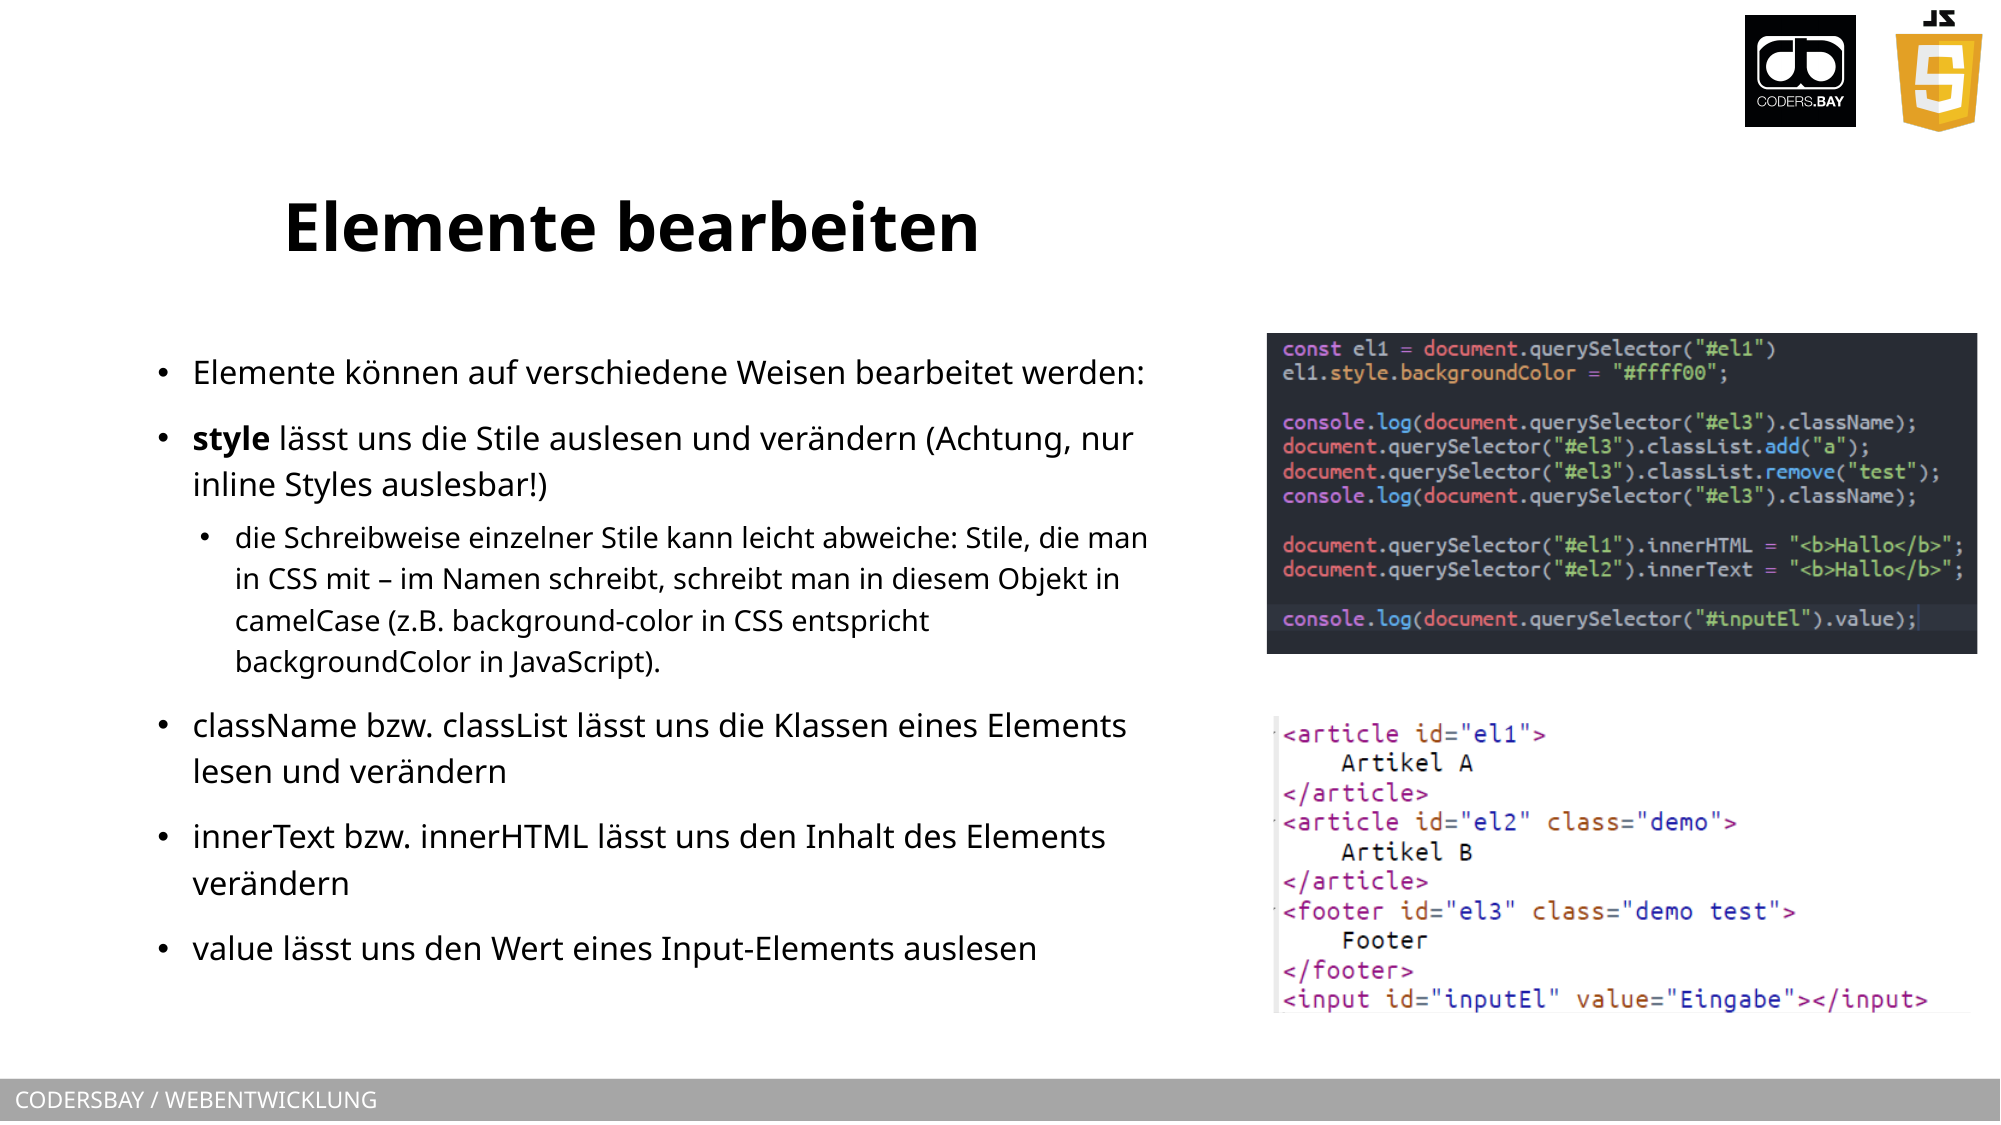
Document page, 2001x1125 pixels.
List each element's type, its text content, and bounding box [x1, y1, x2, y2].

picture [1745, 10, 2001, 132]
list Elemente können auf verschiedene Weisen bearbeitet werden: style lässt uns die Stile auslesen und verändern (Achtung, nur inline Styles auslesbar!) die Schreibweise einzelner Stile kann leicht abweiche: Stile, die man in CSS mit – im Namen schreibt, schreibt man in diesem Objekt in camelCase (z.B. background-color in CSS entspricht backgroundColor in JavaScript). className bzw. classList lässt uns die Klassen eines Elements lesen und verändern innerText bzw. innerHTML lässt uns den Inhalt des Elements verändern value lässt uns den Wert eines Input-Elements auslesen [142, 337, 1179, 1016]
picture [1273, 716, 1971, 1013]
title Elemente bearbeiten [268, 112, 1732, 338]
picture [1266, 333, 1978, 654]
